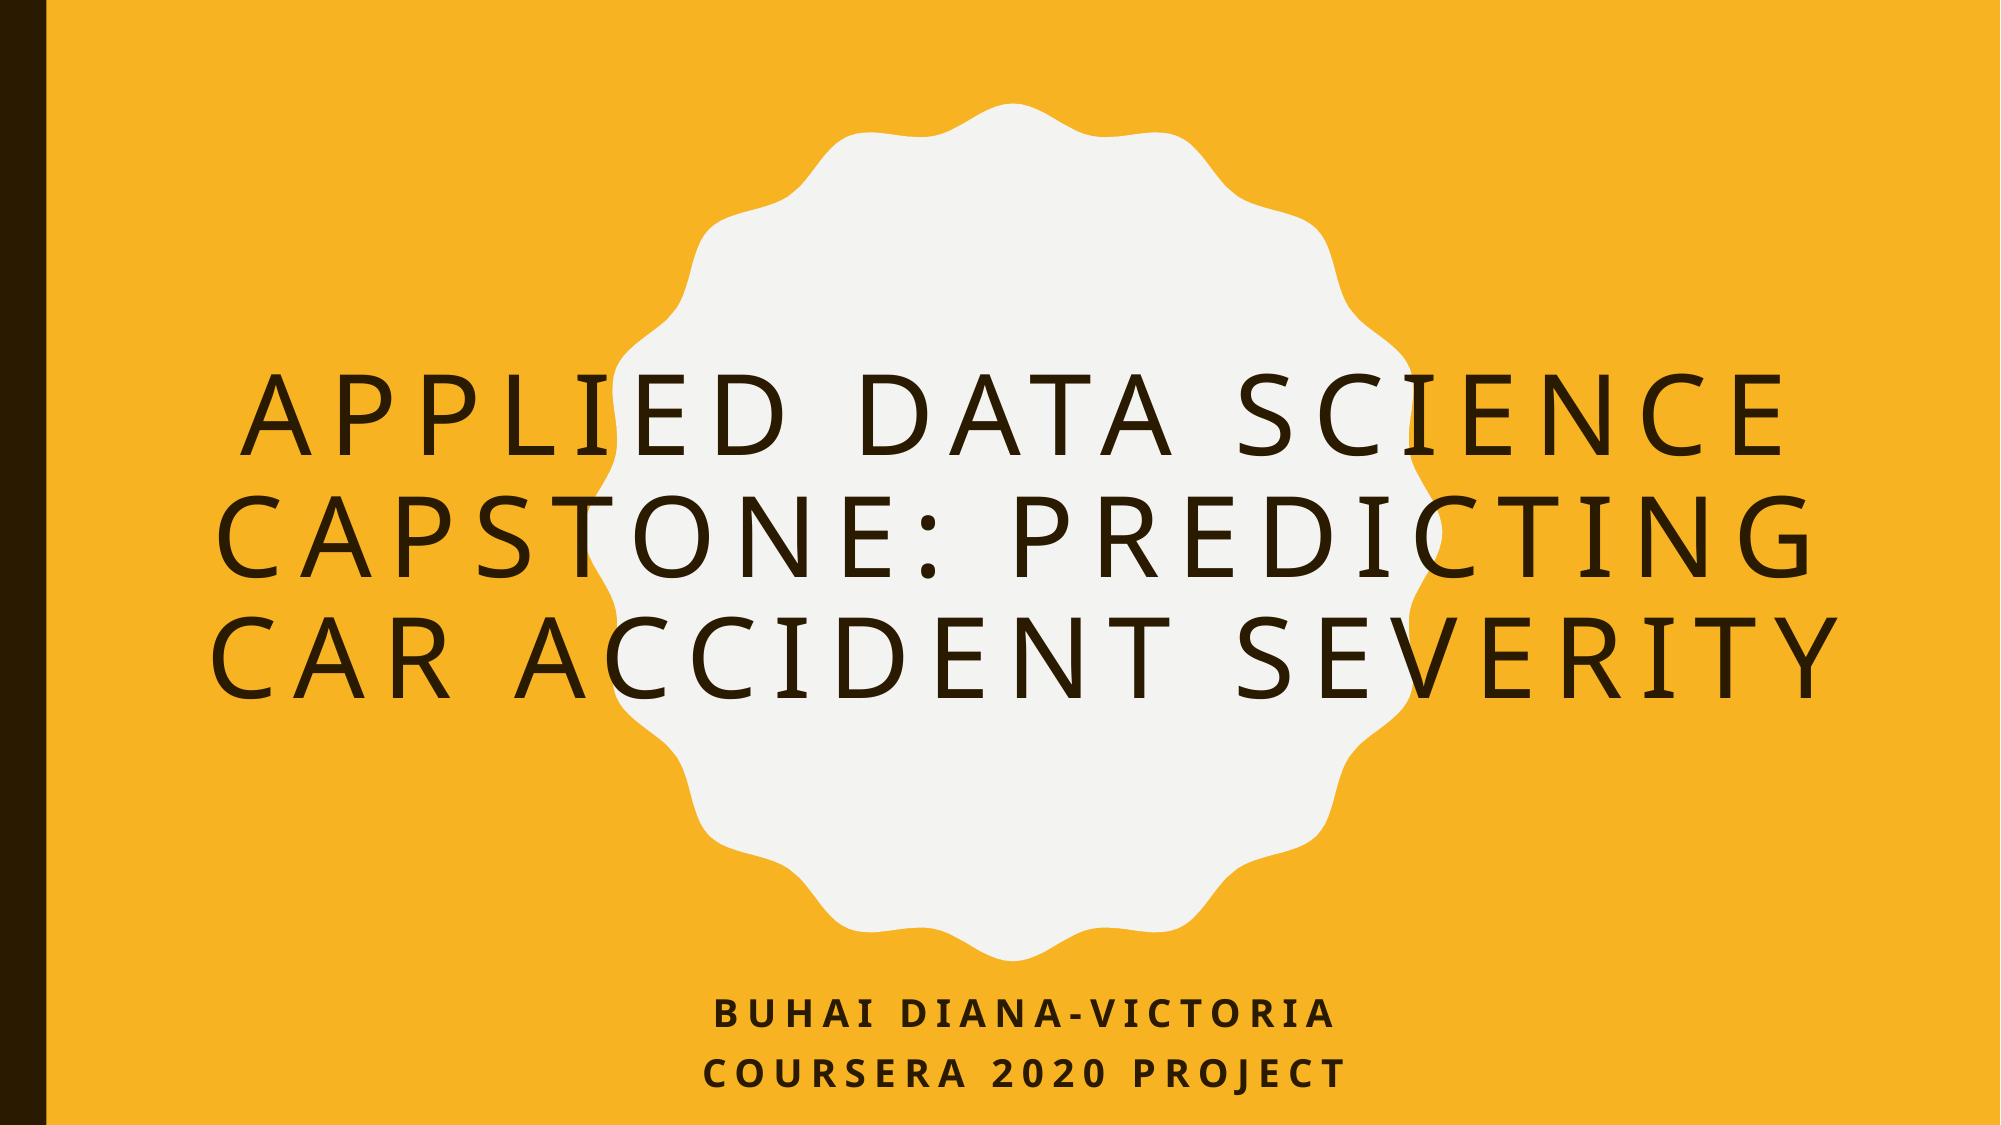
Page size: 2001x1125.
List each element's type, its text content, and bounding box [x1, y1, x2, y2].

subtitle Buhai DIANA-VICTORIA COURSERA 2020 PROJECT [363, 980, 1684, 1103]
title Applied Data Science Capstone: Predicting car accident severity [176, 180, 1870, 902]
